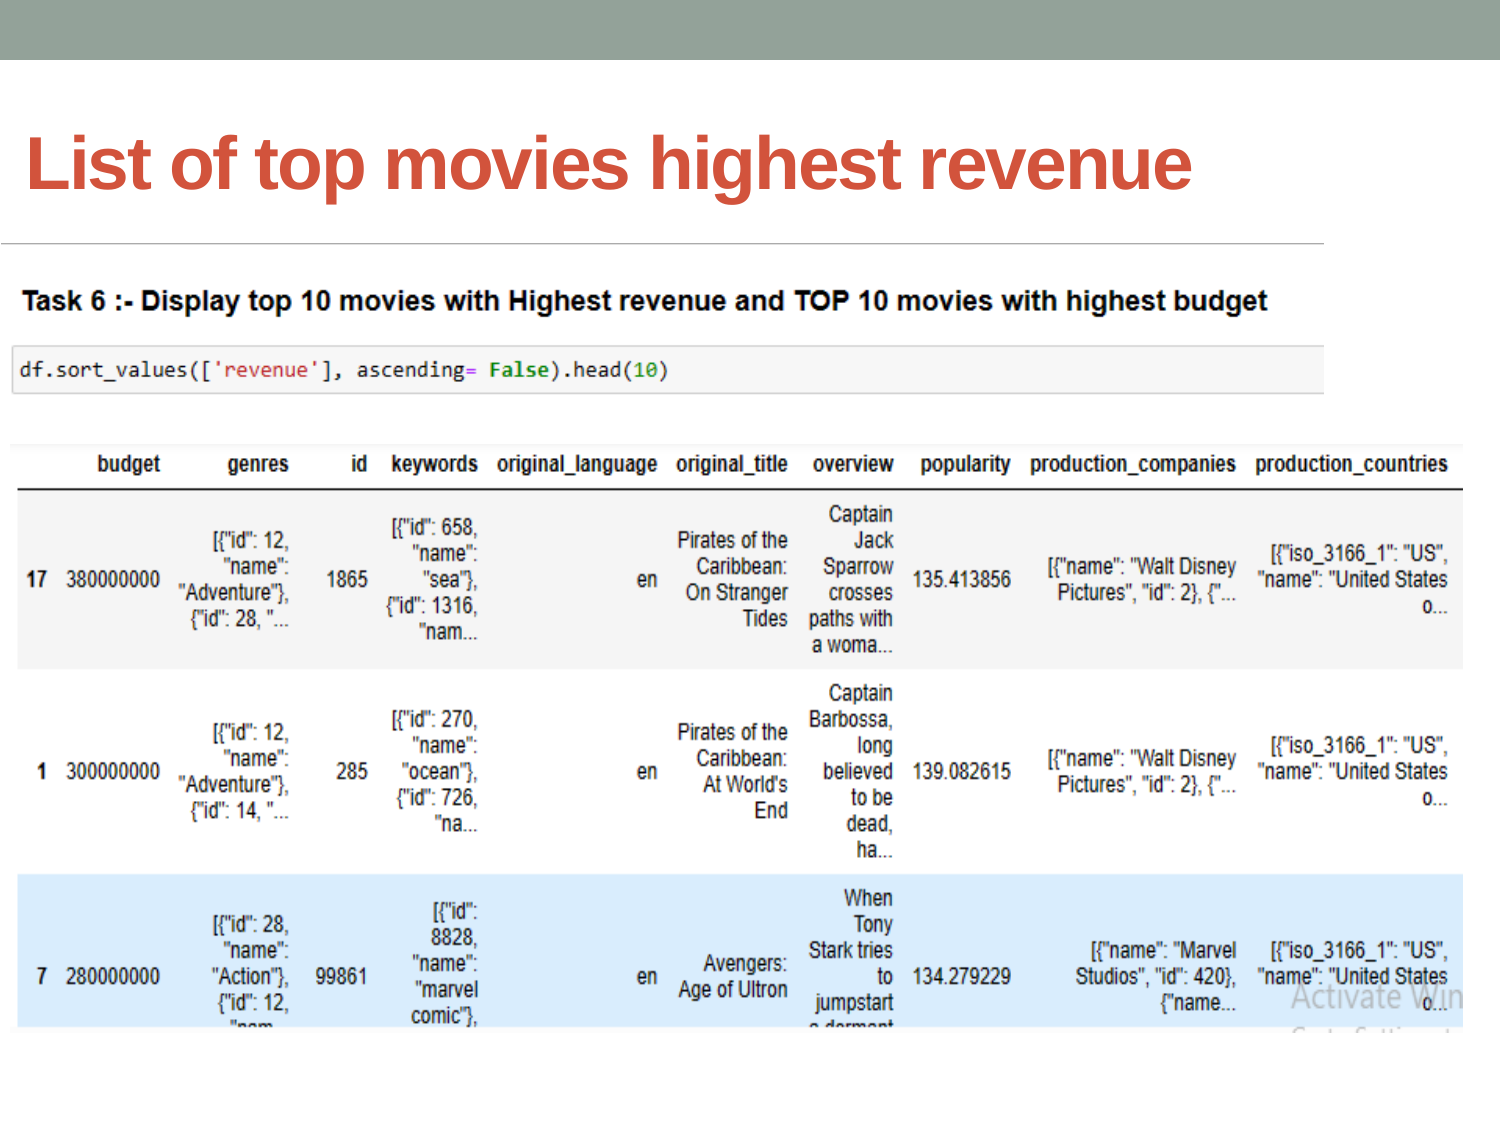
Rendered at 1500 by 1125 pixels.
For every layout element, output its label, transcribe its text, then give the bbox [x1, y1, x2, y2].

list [1, 243, 1325, 396]
title List of top movies highest revenue [10, 101, 1361, 218]
picture [10, 444, 1463, 1033]
